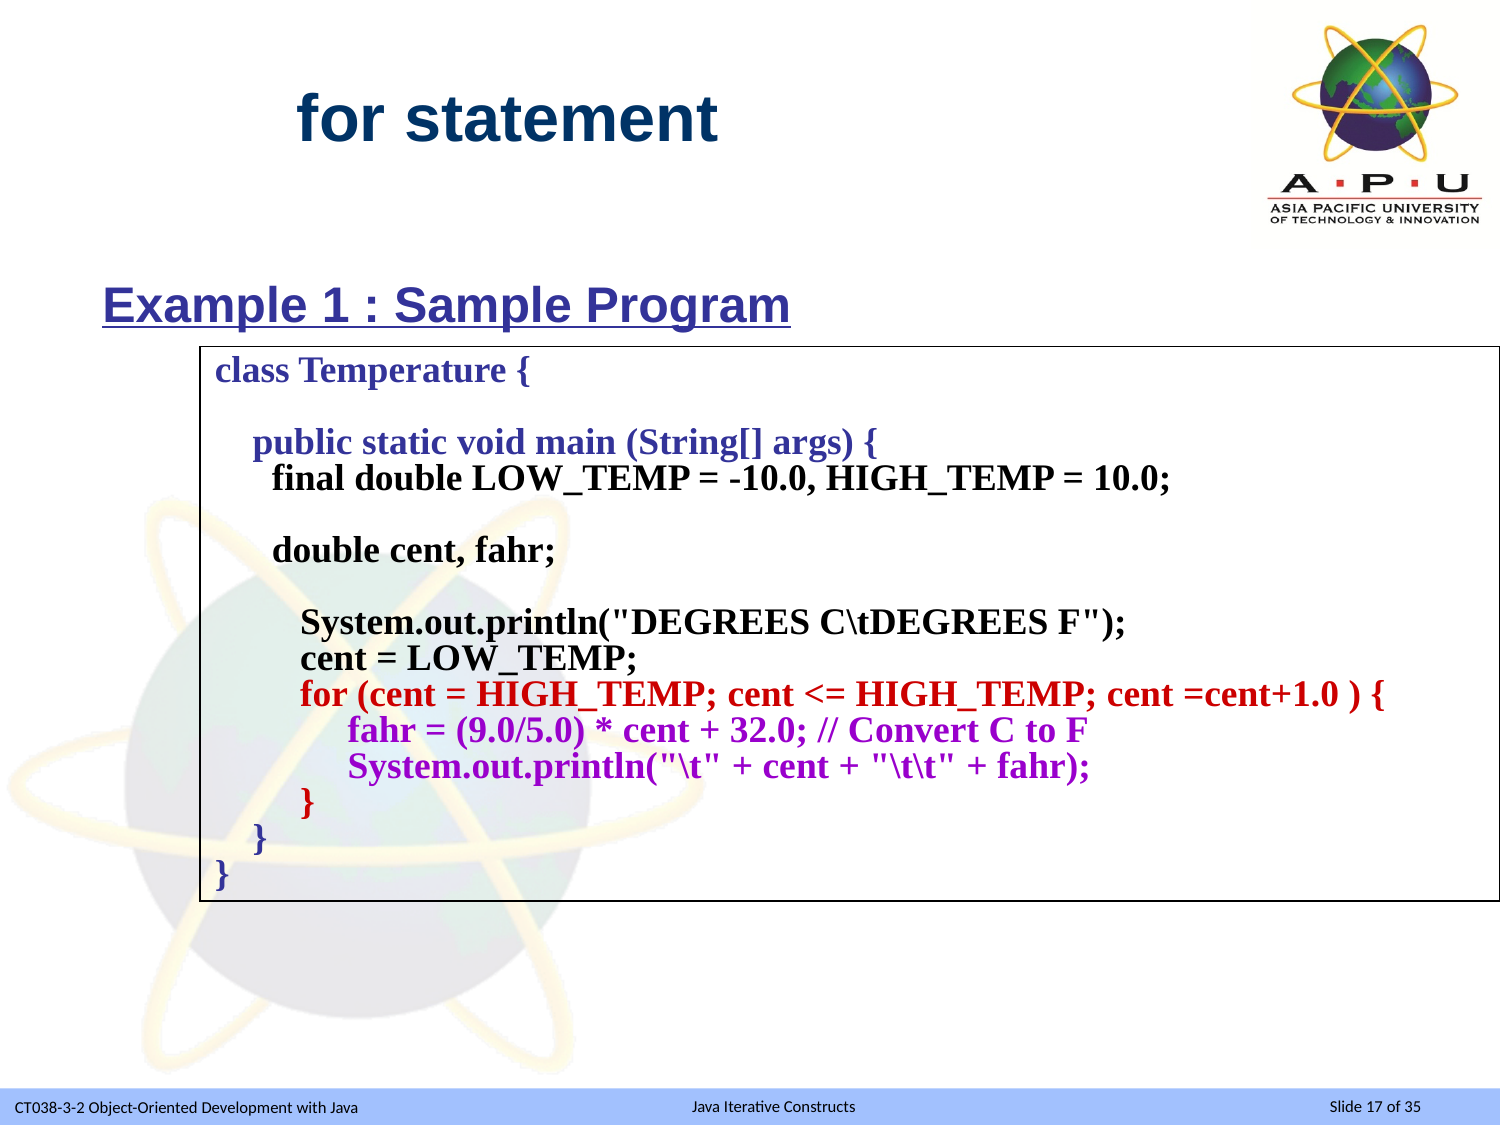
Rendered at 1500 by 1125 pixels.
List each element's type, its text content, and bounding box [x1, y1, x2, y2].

text_box for statement [282, 67, 734, 163]
picture [1251, 0, 1500, 249]
text_box class Temperature { public static void main (String[] args) { final double LOW_TEMP = -10.0, HIGH_TEMP = 10.0; double cent, fahr; System.out.println("DEGREES C\tDEGREES F"); cent = LOW_TEMP; for (cent = HIGH_TEMP; cent <= HIGH_TEMP; cent =cent+1.0 ) { fahr = (9.0/5.0) * cent + 32.0; // Convert C to F System.out.println("\t" + cent + "\t\t" + fahr); } } } [200, 346, 1500, 901]
text_box Example 1 : Sample Program [87, 265, 966, 341]
